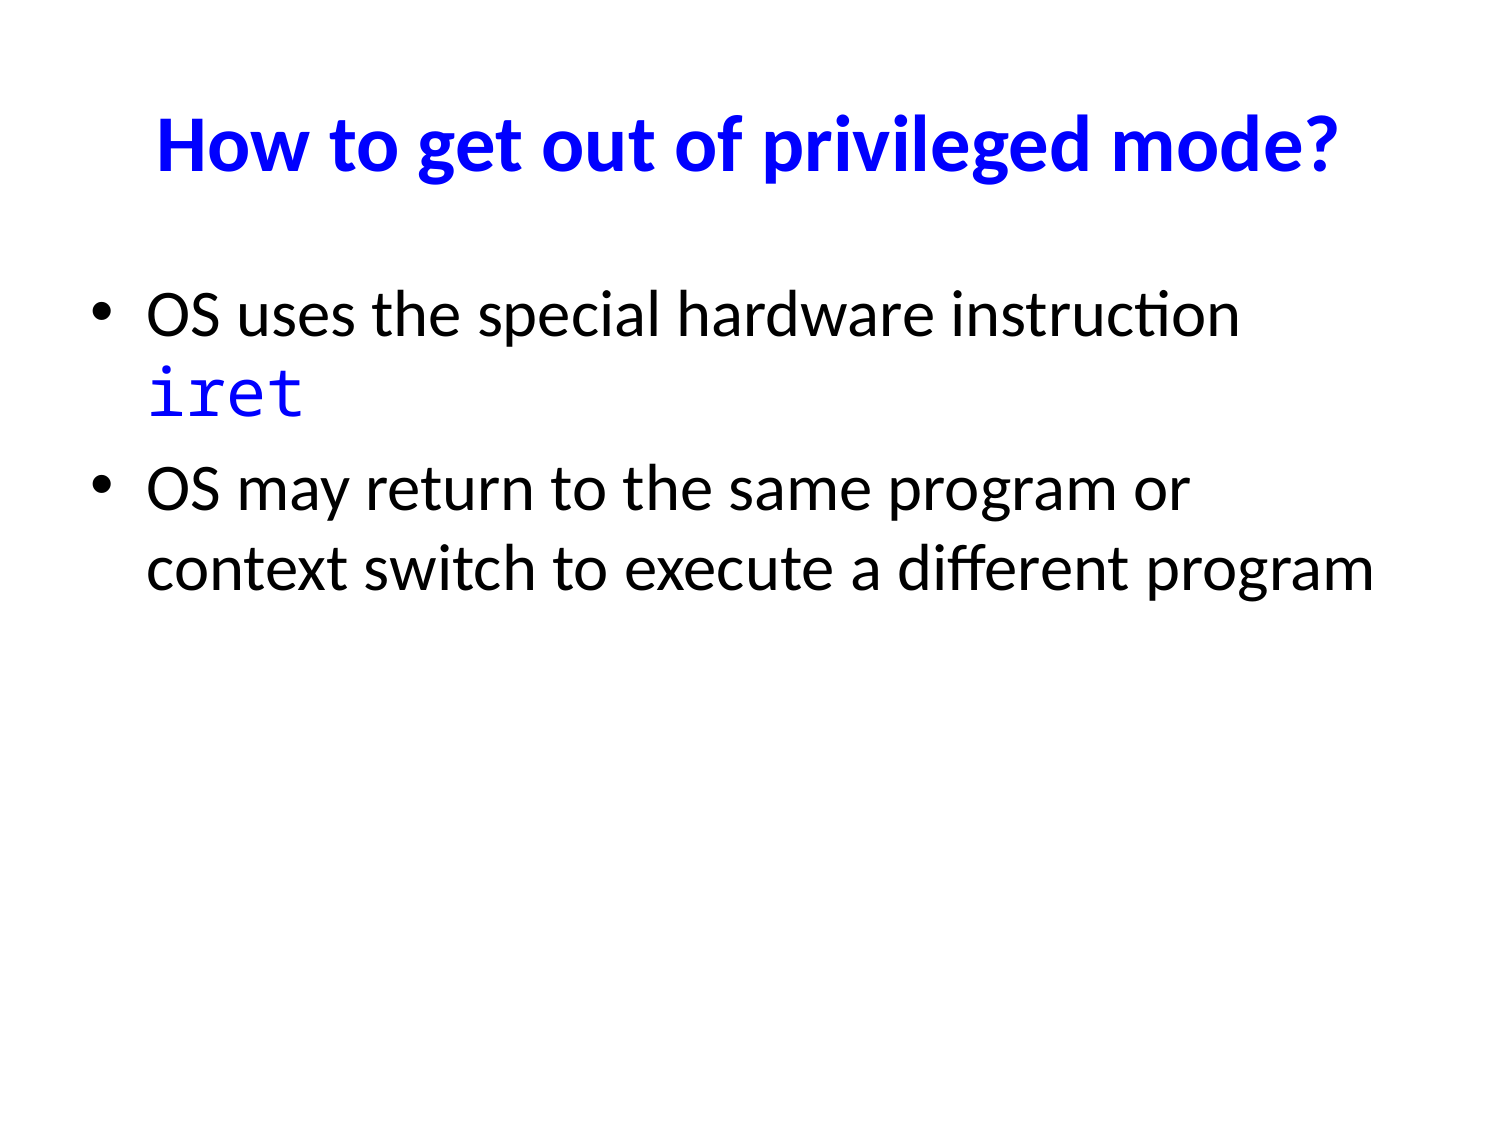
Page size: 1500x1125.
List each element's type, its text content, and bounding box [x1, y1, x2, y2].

title How to get out of privileged mode? [75, 45, 1425, 233]
list OS uses the special hardware instruction iret OS may return to the same program or context switch to execute a different program [75, 262, 1425, 1005]
